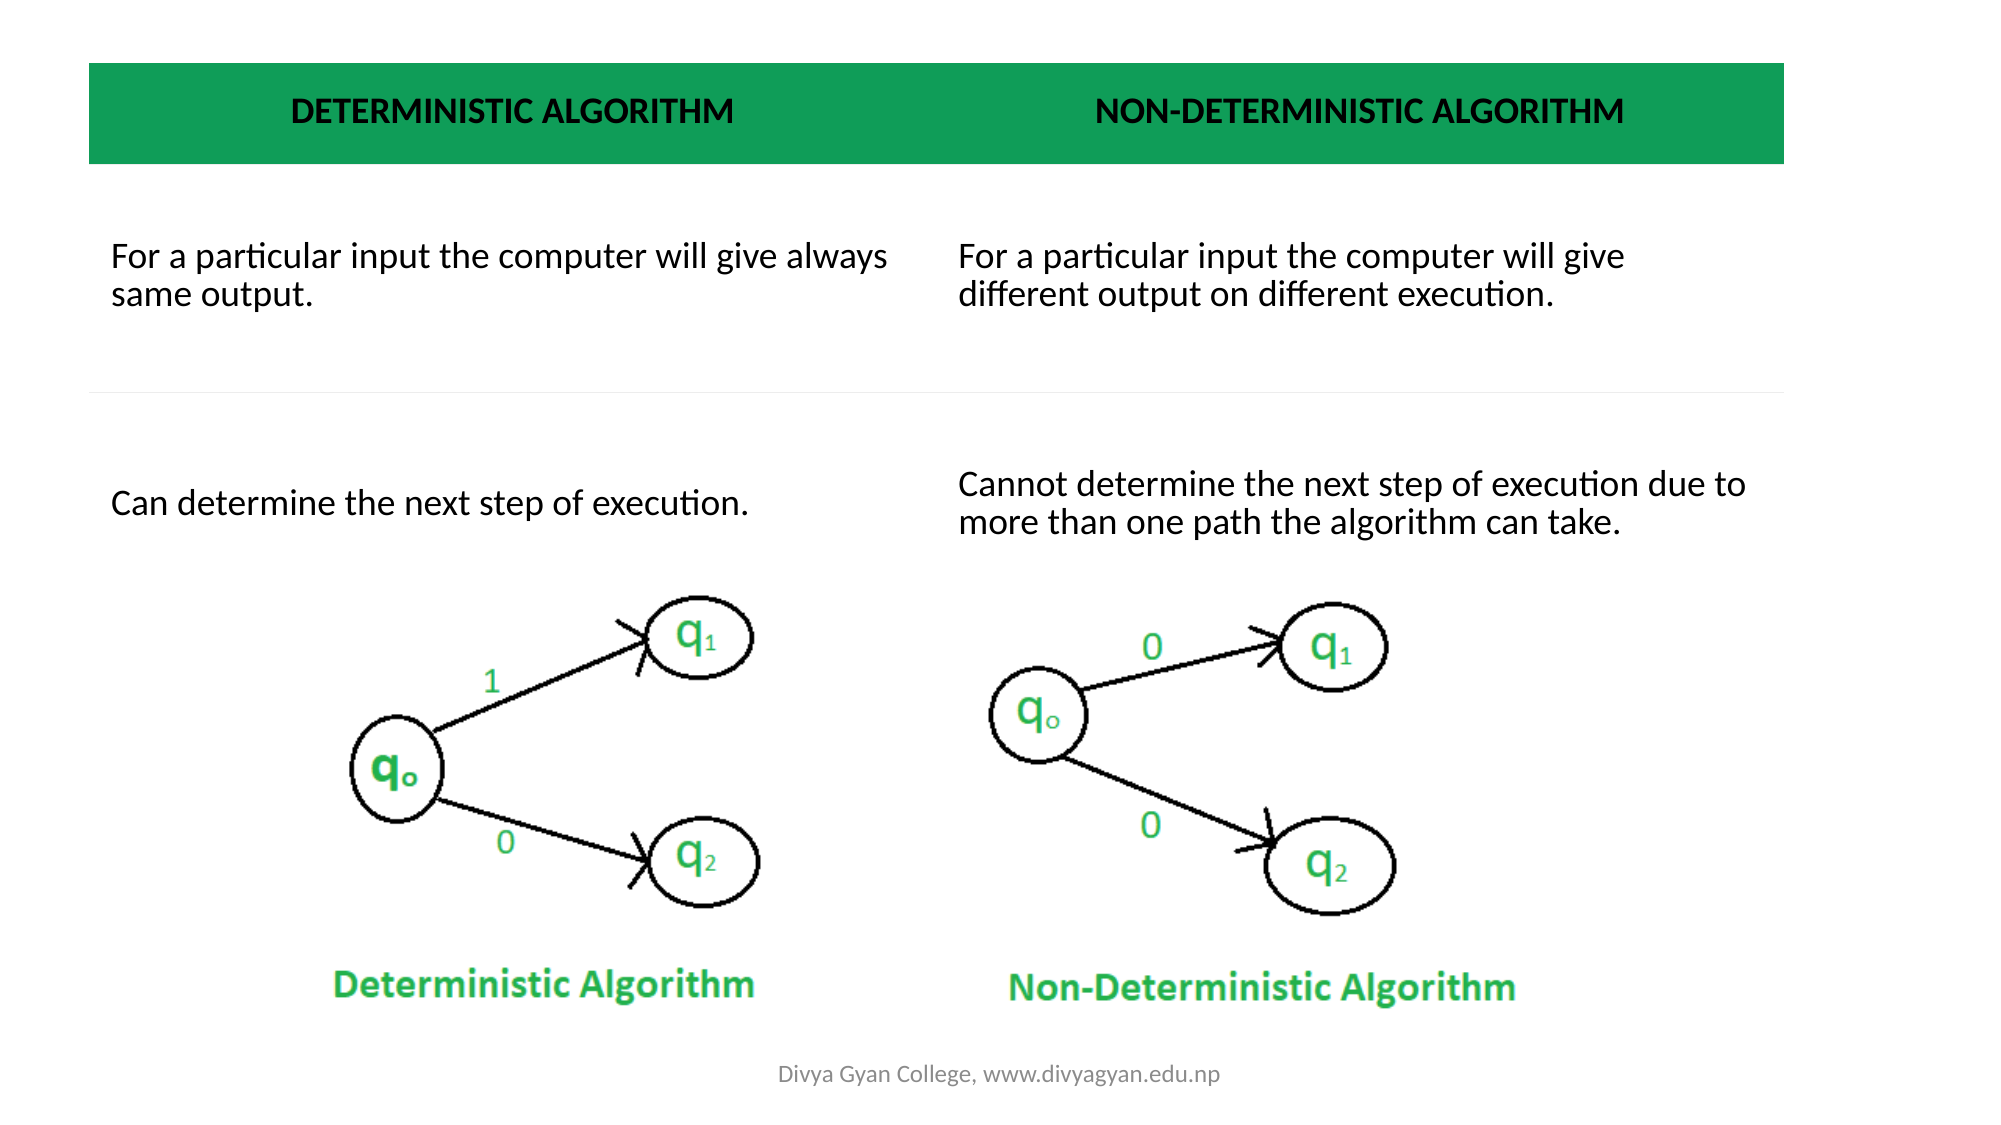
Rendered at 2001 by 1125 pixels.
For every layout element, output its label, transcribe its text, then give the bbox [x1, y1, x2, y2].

table_cell Cannot determine the next step of execution due to more than one path the algorithm can take. [937, 393, 1784, 620]
table_cell For a particular input the computer will give always same output. [89, 165, 937, 392]
table_header NON-DETERMINISTIC ALGORITHM [937, 63, 1784, 164]
table_cell For a particular input the computer will give different output on different execution. [937, 165, 1784, 392]
table_cell Can determine the next step of execution. [89, 393, 937, 620]
table_header DETERMINISTIC ALGORITHM [89, 63, 937, 164]
picture [259, 580, 1614, 1029]
footer Divya Gyan College, www.divyagyan.edu.np [662, 1042, 1338, 1103]
